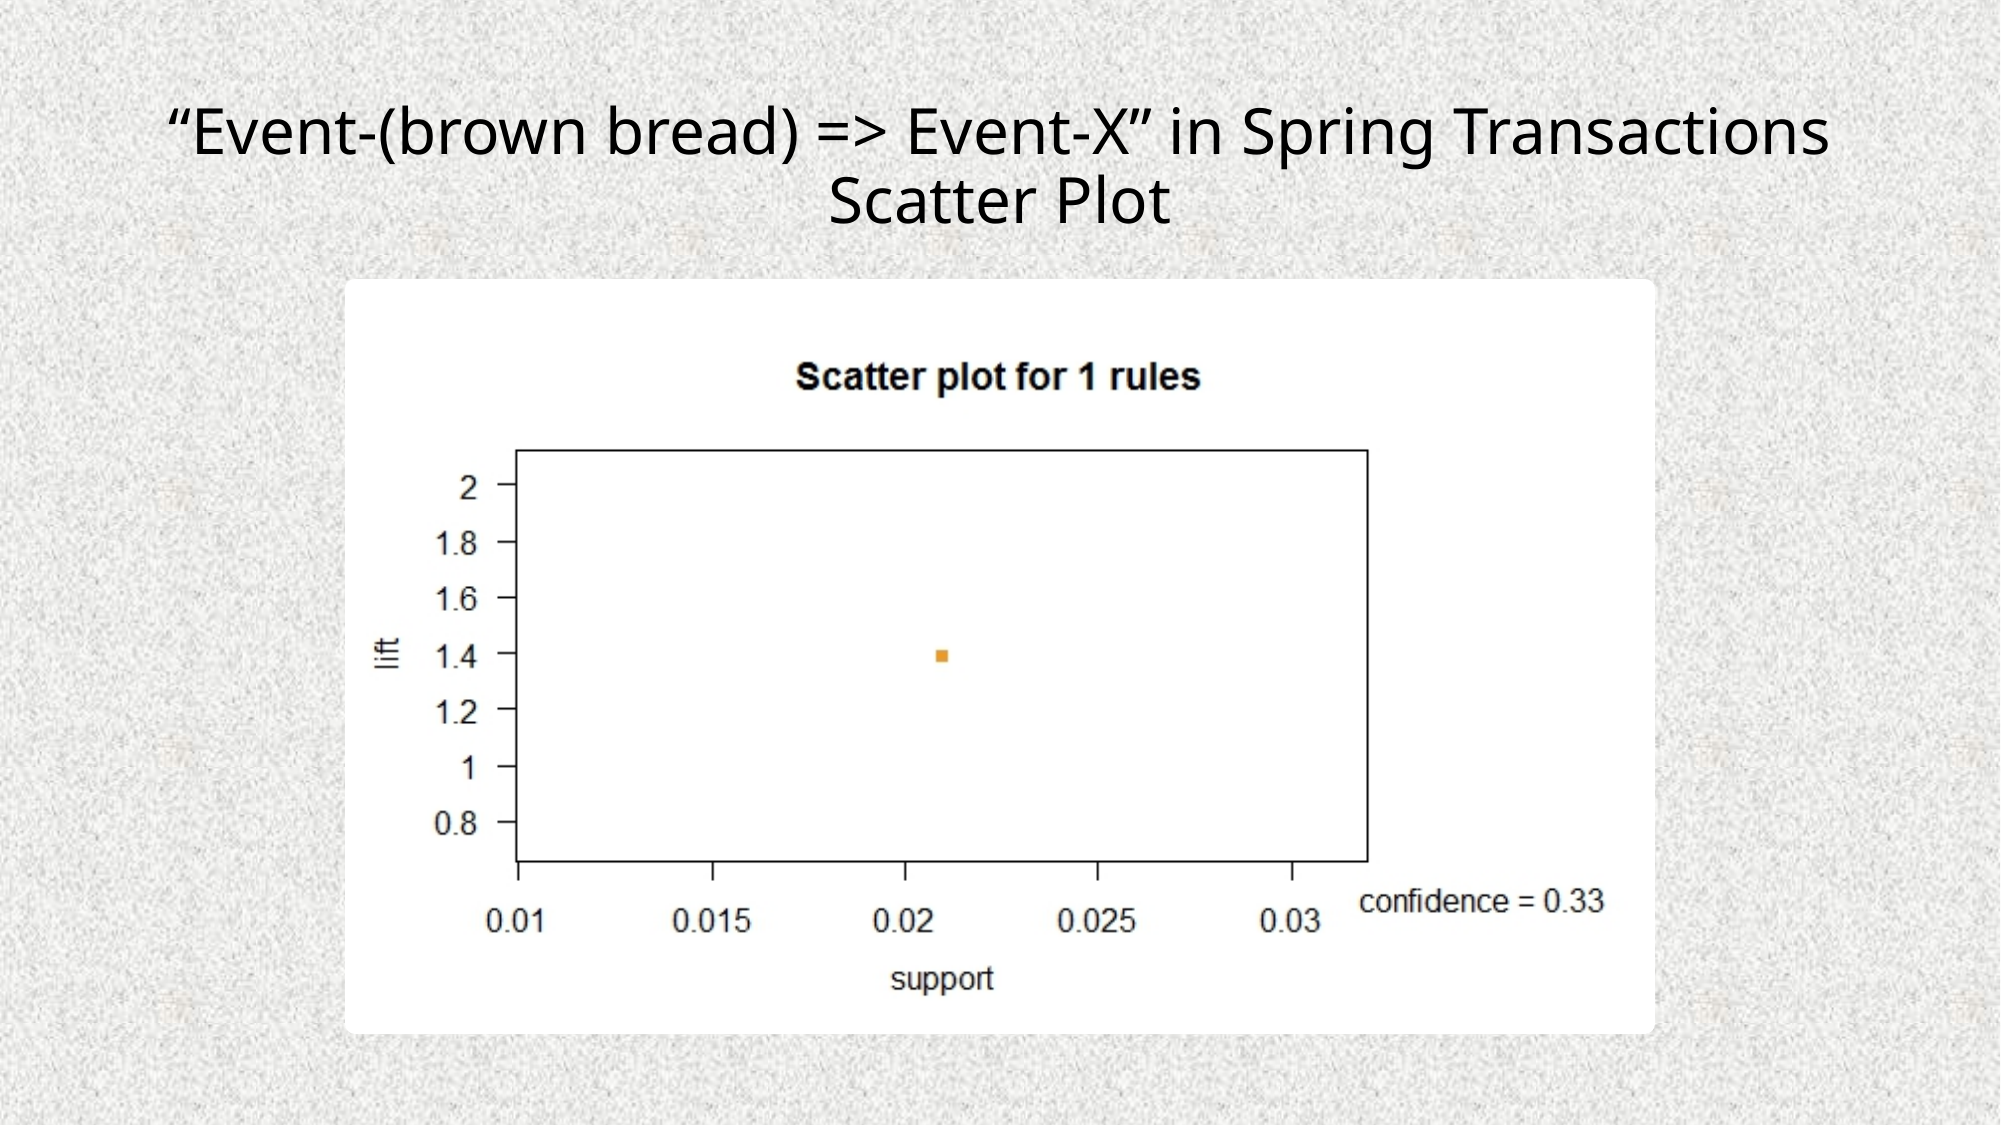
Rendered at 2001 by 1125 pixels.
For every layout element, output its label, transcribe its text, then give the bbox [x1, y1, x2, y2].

picture [0, 0, 2001, 1125]
title “Event-(brown bread) => Event-X” in Spring Transactions Scatter Plot [137, 59, 1863, 278]
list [365, 299, 1635, 1014]
